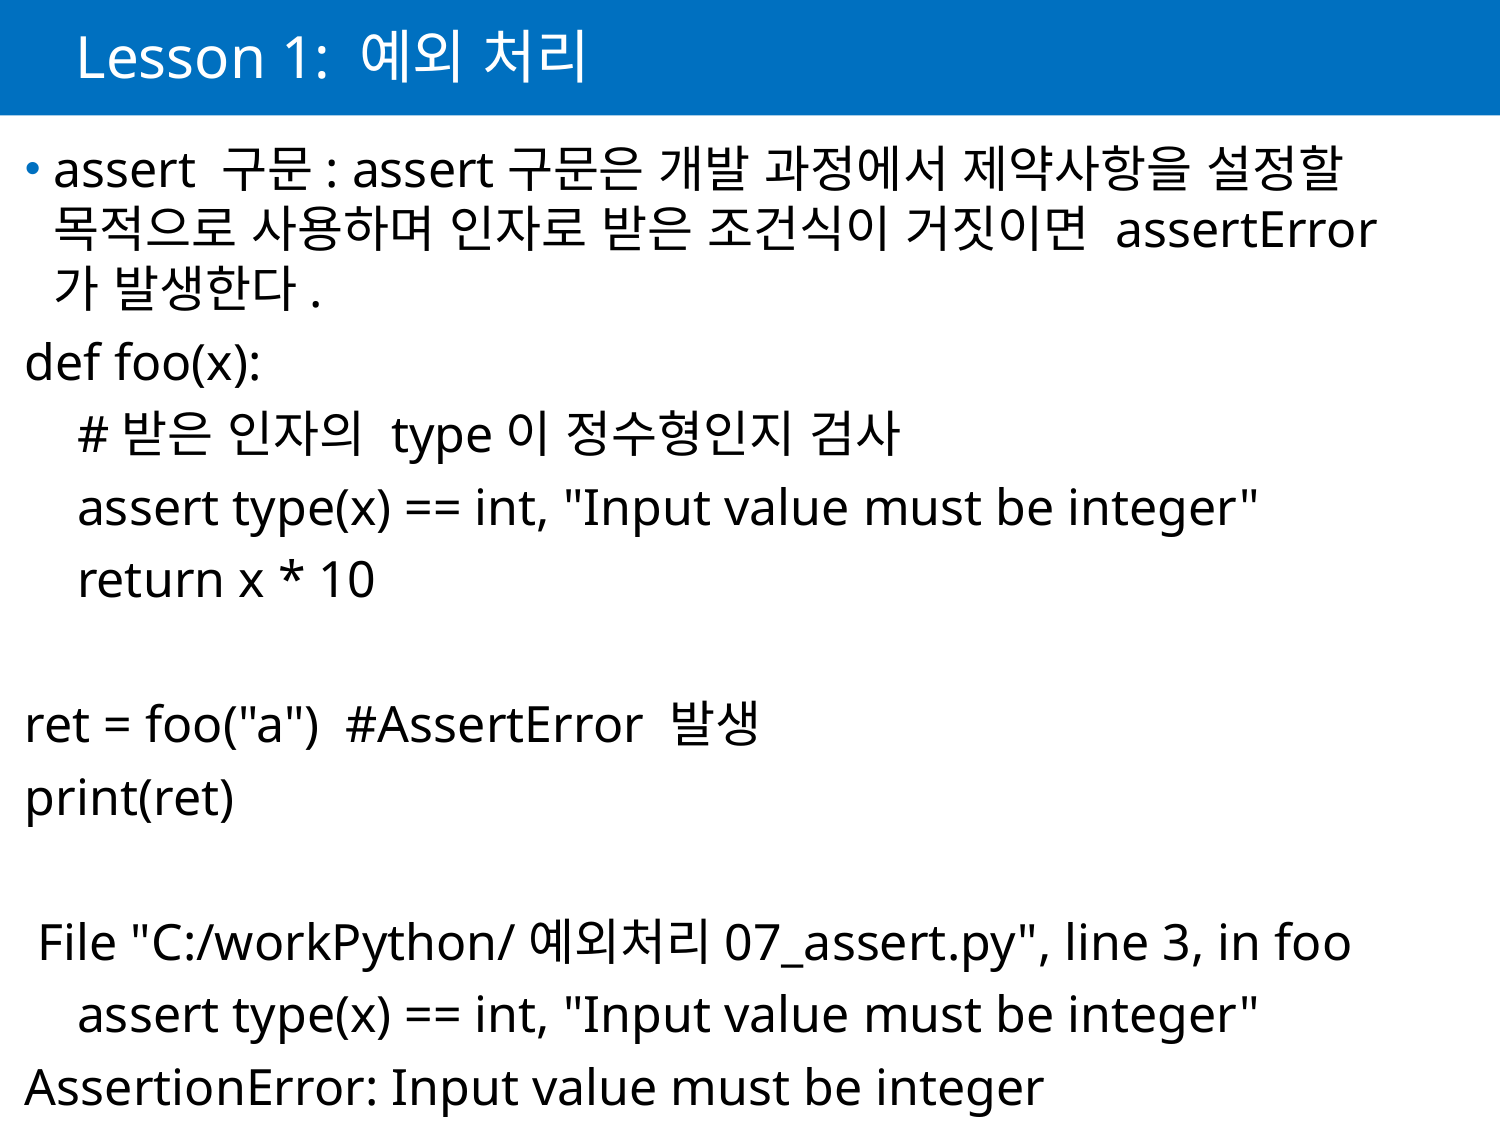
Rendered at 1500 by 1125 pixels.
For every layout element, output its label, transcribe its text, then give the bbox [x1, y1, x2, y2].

title Lesson 1: 예외 처리 [75, 0, 1351, 122]
list assert 구문: assert구문은 개발 과정에서 제약사항을 설정할 목적으로 사용하며 인자로 받은 조건식이 거짓이면 assertError가 발생한다. def foo(x): #받은 인자의 type이 정수형인지 검사 assert type(x) == int, "Input value must be integer" return x * 10 ret = foo("a") #AssertError 발생 print(ret) File "C:/workPython/예외처리07_assert.py", line 3, in foo assert type(x) == int, "Input value must be integer" AssertionError: Input value must be integer [24, 137, 1400, 1063]
